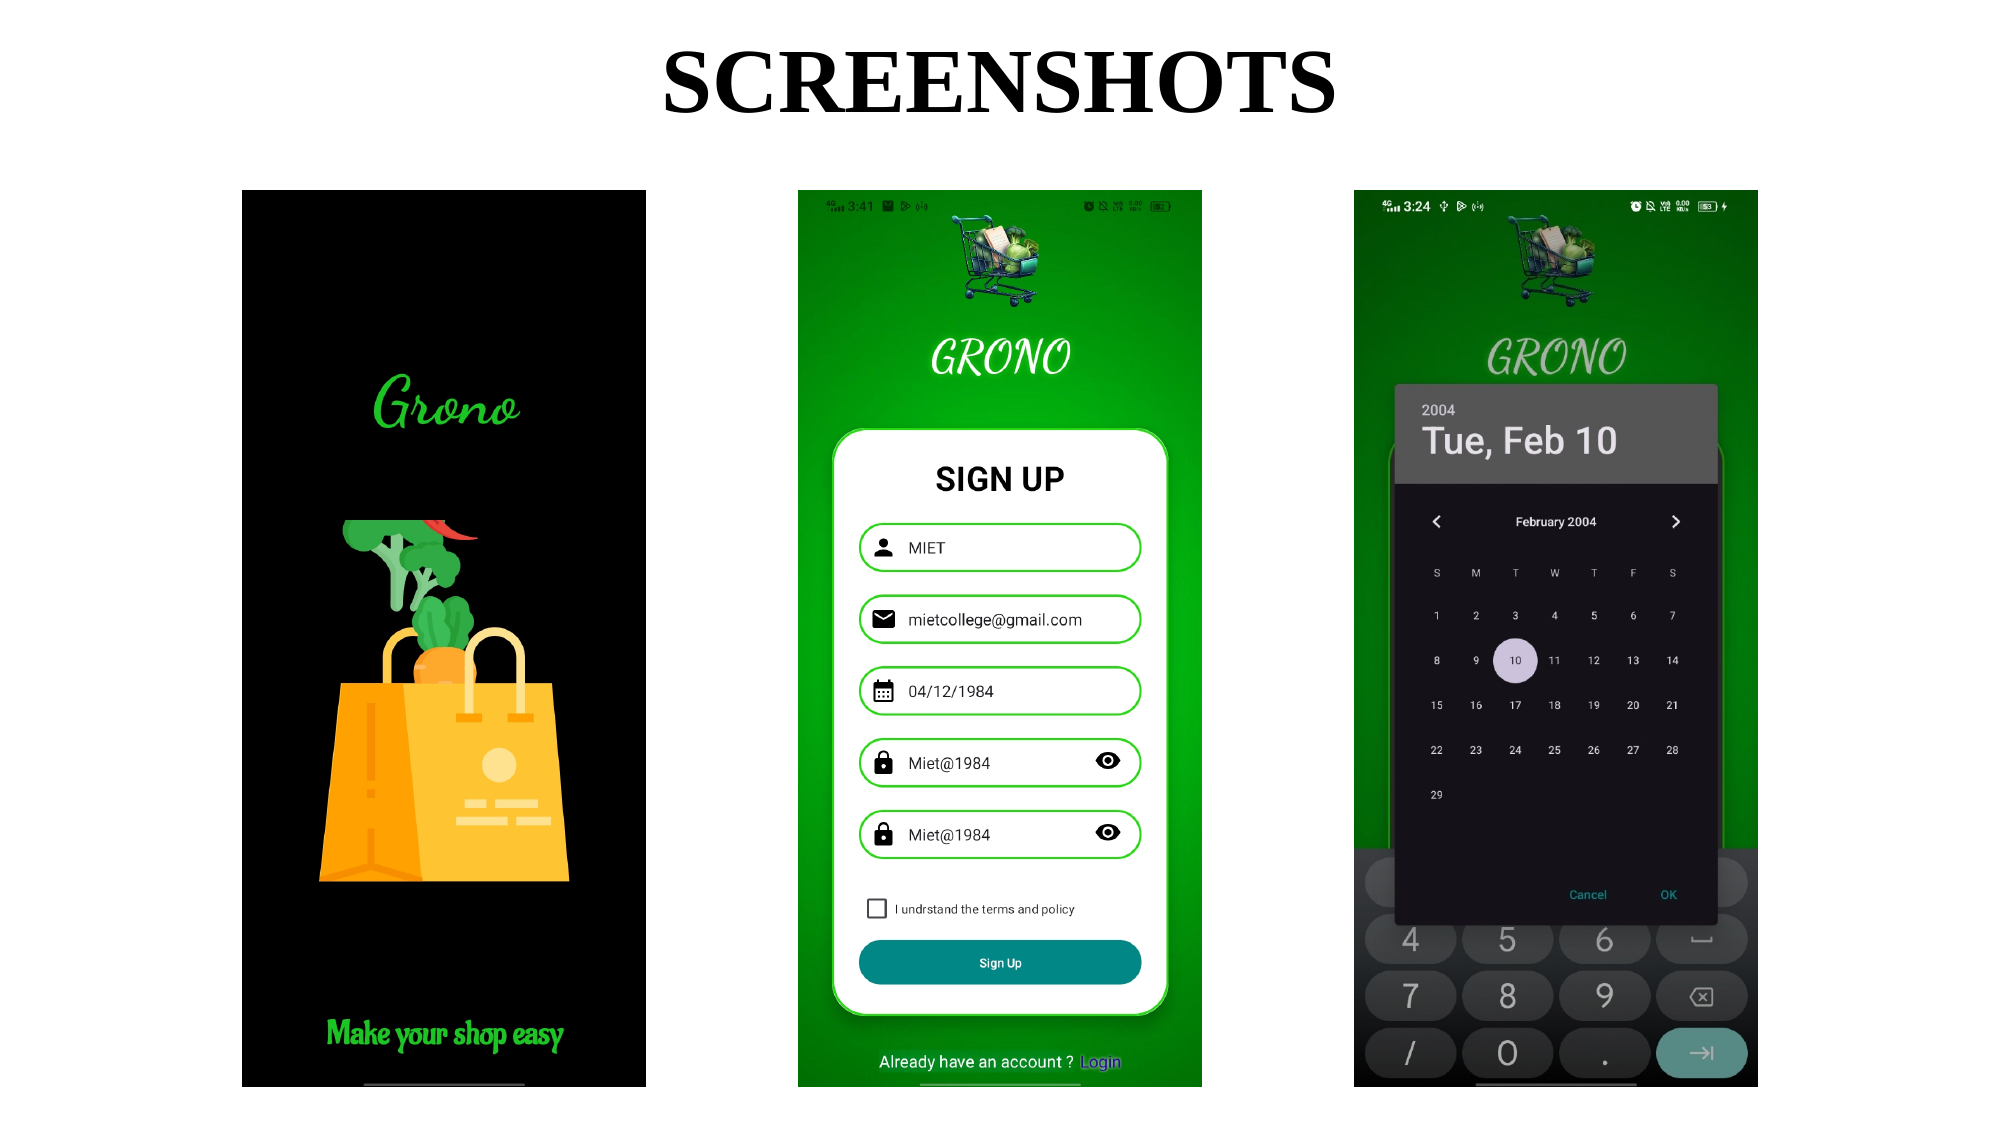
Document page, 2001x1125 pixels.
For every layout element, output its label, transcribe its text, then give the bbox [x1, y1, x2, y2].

title SCREENSHOTS [137, 17, 1863, 149]
picture [241, 190, 646, 1087]
picture [1354, 190, 1758, 1087]
picture [798, 190, 1202, 1087]
